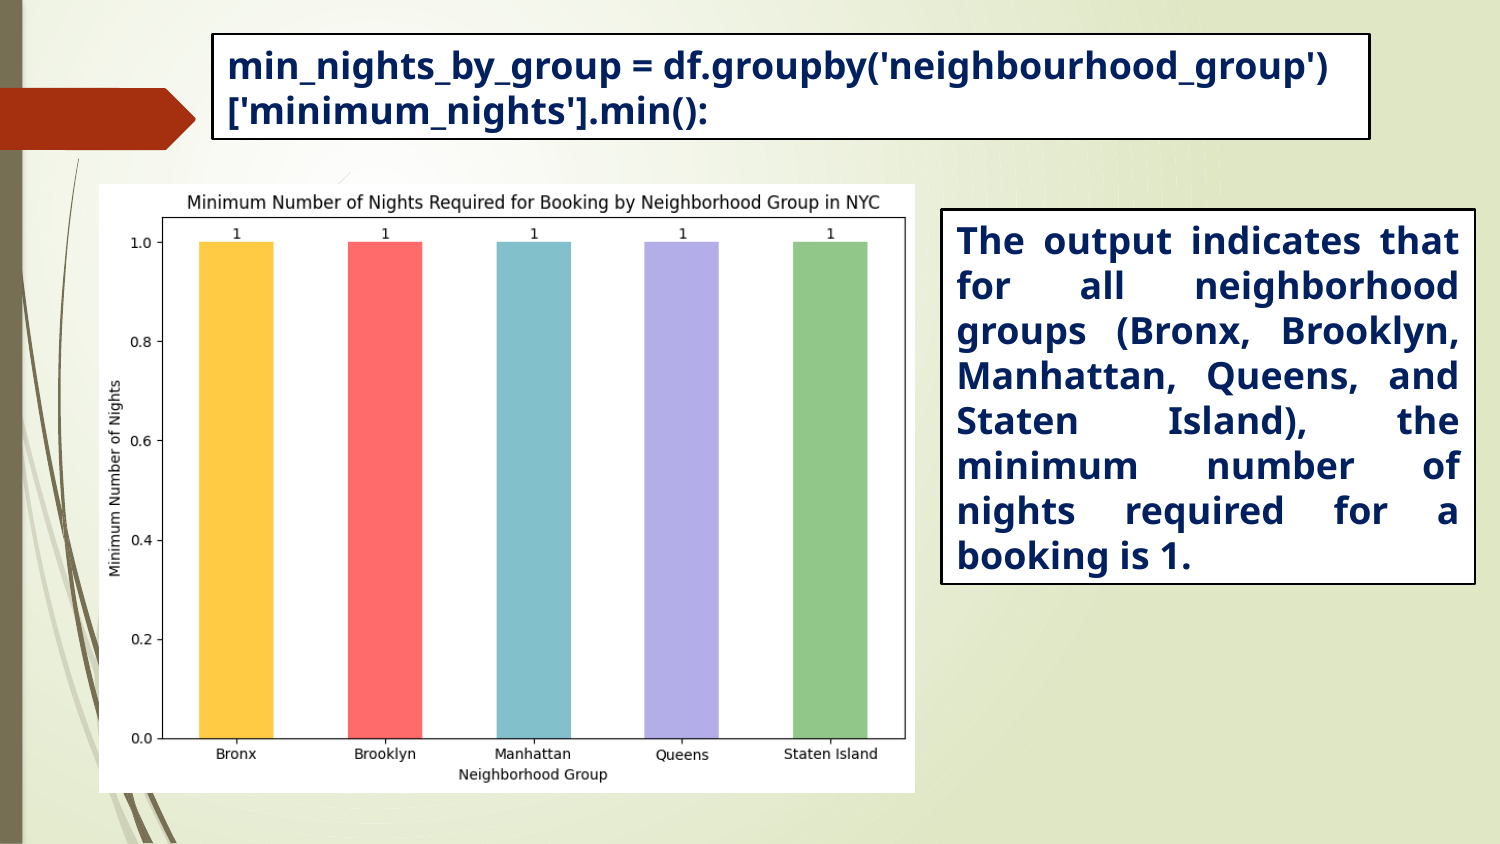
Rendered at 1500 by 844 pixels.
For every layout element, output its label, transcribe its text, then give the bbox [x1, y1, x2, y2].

picture [99, 183, 915, 793]
text_box The output indicates that for all neighborhood groups (Bronx, Brooklyn, Manhattan, Queens, and Staten Island), the minimum number of nights required for a booking is 1. [940, 208, 1476, 585]
text_box min_nights_by_group = df.groupby('neighbourhood_group')['minimum_nights'].min(): [211, 33, 1371, 140]
